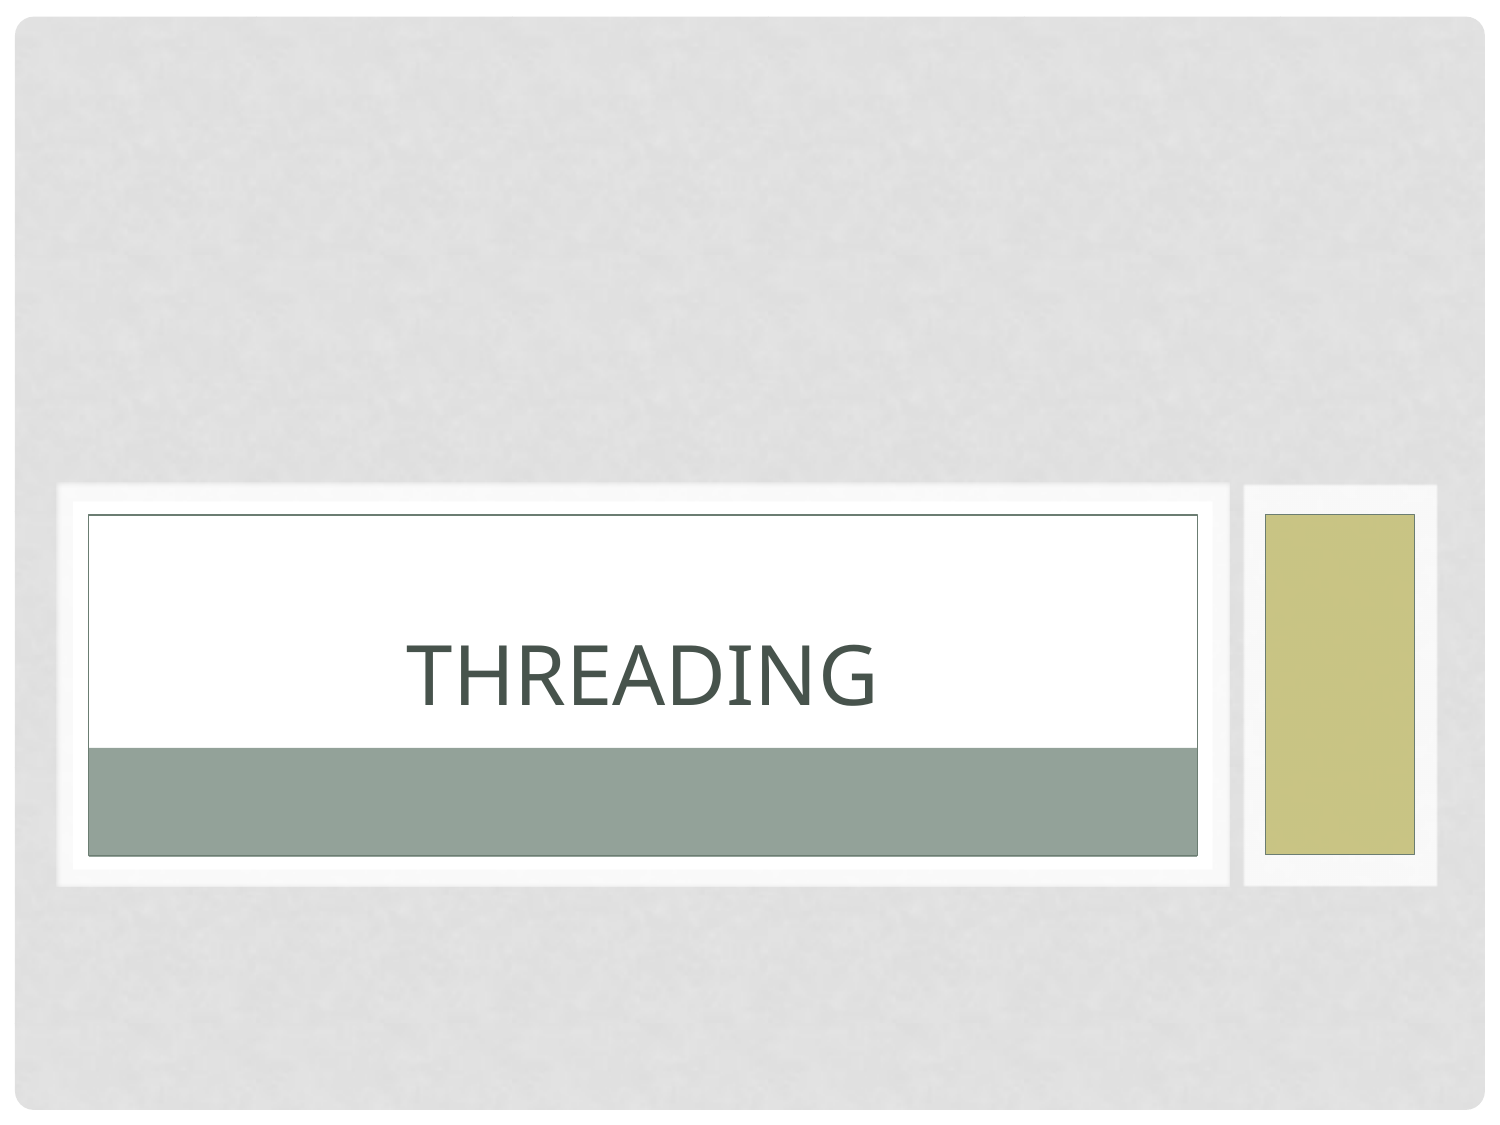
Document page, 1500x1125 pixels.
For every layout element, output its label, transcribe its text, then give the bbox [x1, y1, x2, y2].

title threading [99, 529, 1187, 730]
